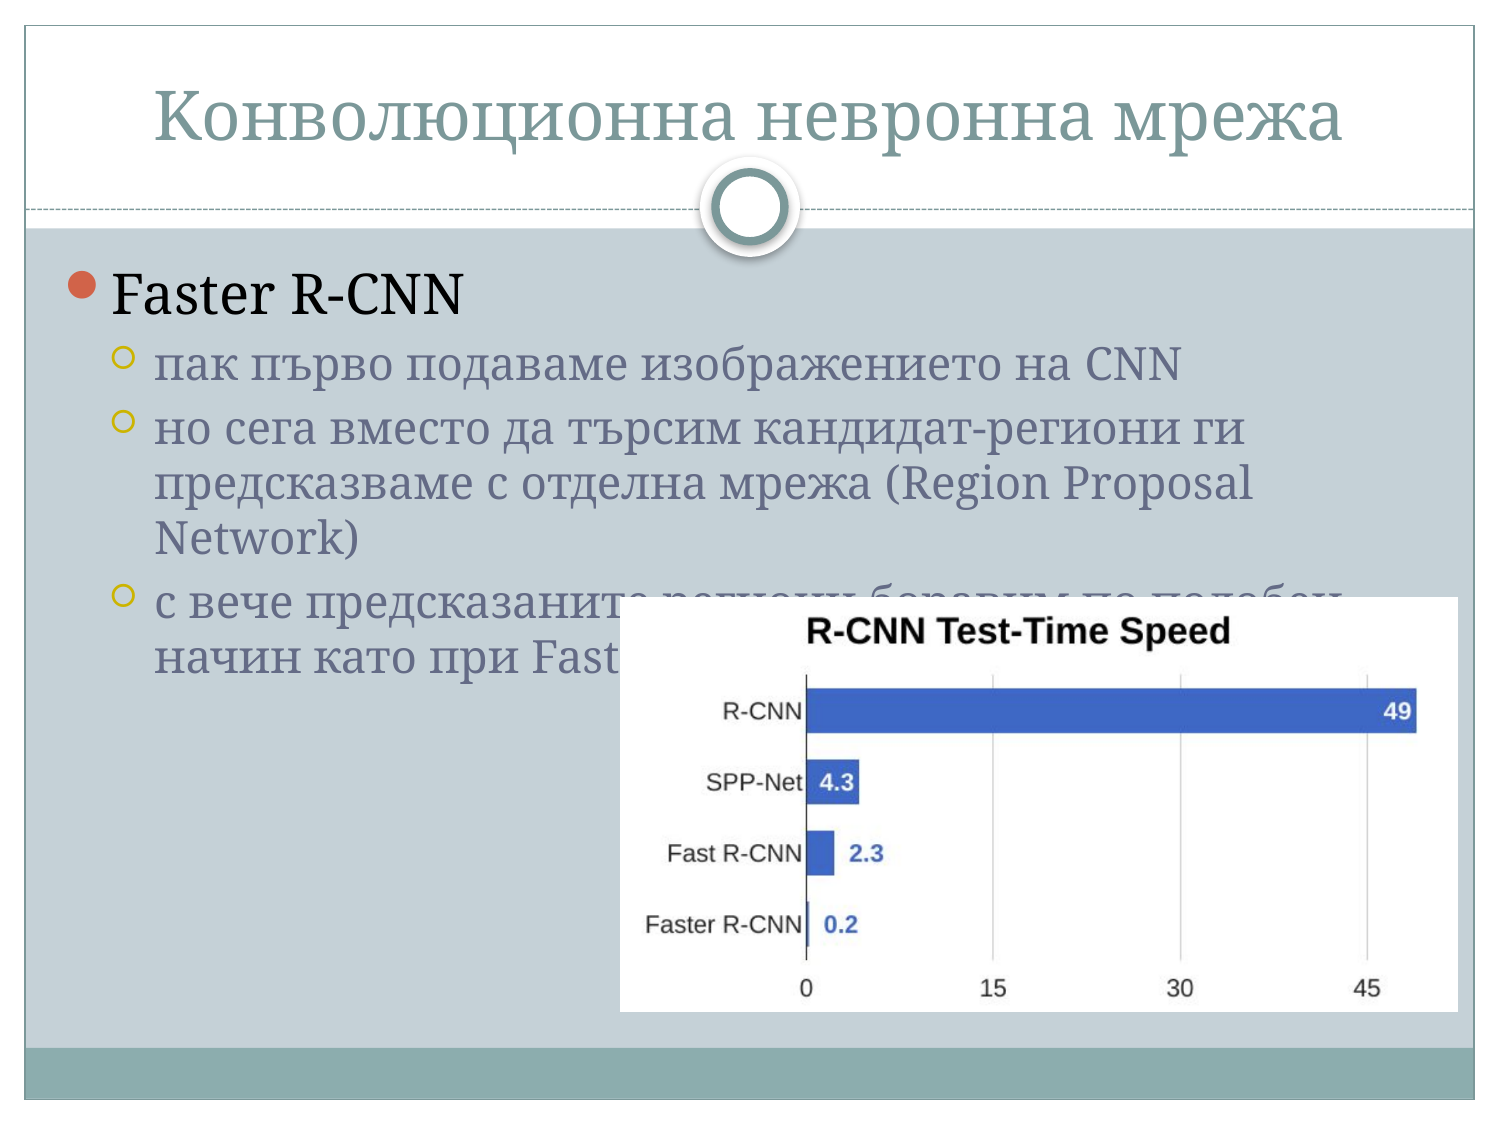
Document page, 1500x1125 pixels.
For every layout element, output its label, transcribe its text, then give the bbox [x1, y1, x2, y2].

list Faster R-CNN пак първо подаваме изображението на CNN но сега вместо да търсим кандидат-региони ги предсказваме с отделна мрежа (Region Proposal Network) с вече предсказаните региони боравим по подобен начин като при Fast R-CNN [49, 250, 1445, 1001]
picture [619, 597, 1458, 1012]
title Kонволюционна невронна мрежа [49, 37, 1450, 162]
